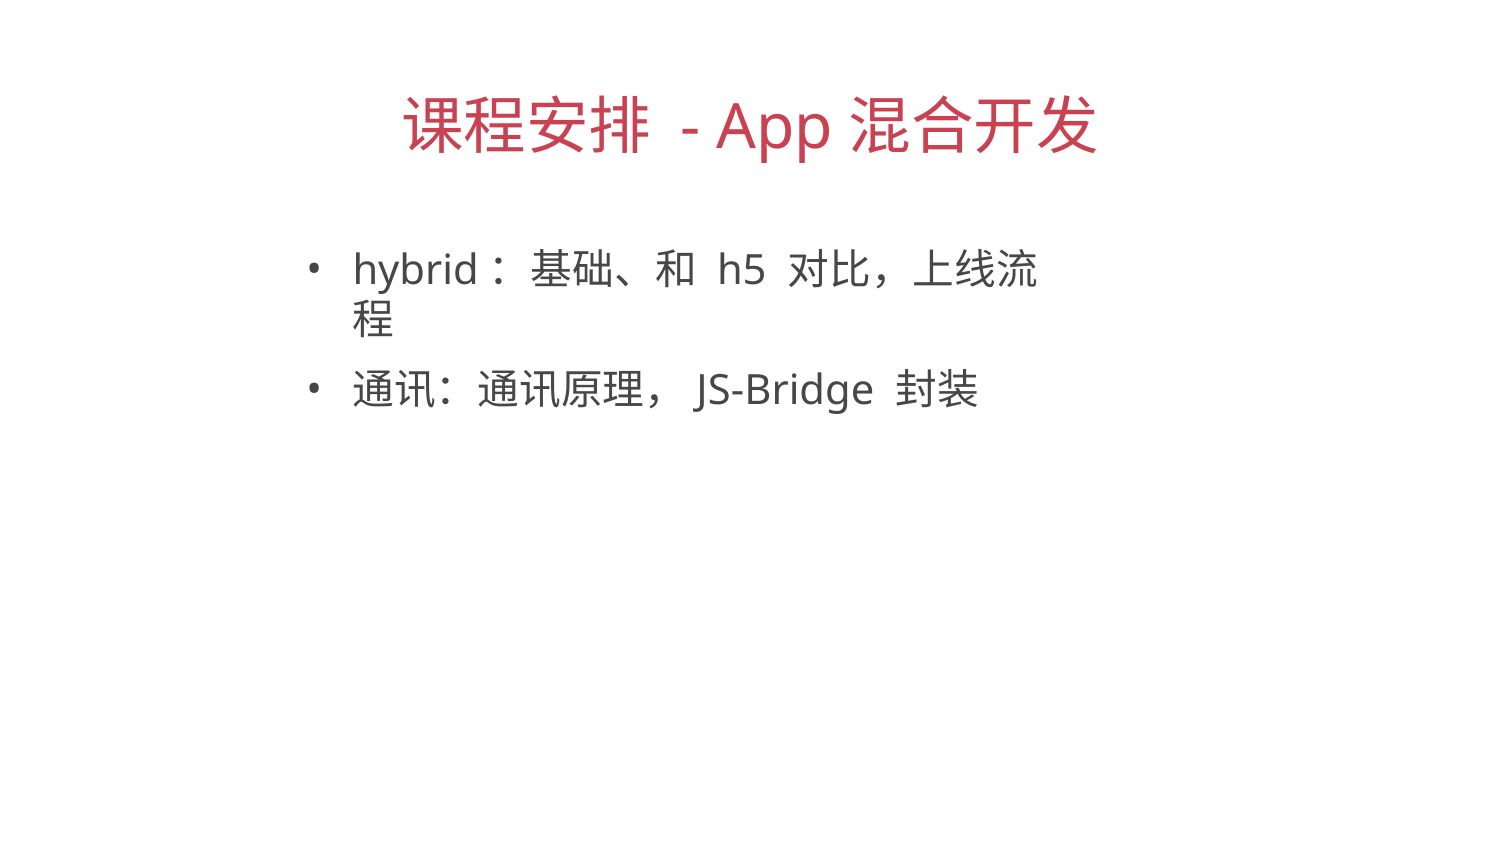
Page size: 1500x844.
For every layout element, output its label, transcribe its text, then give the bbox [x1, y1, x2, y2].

text_box hybrid：基础、和 h5 对比，上线流程 [231, 242, 1065, 343]
text_box 课程安排 - App混合开发 [401, 86, 1099, 162]
text_box 通讯：通讯原理，JS-Bridge 封装 [231, 362, 1187, 413]
